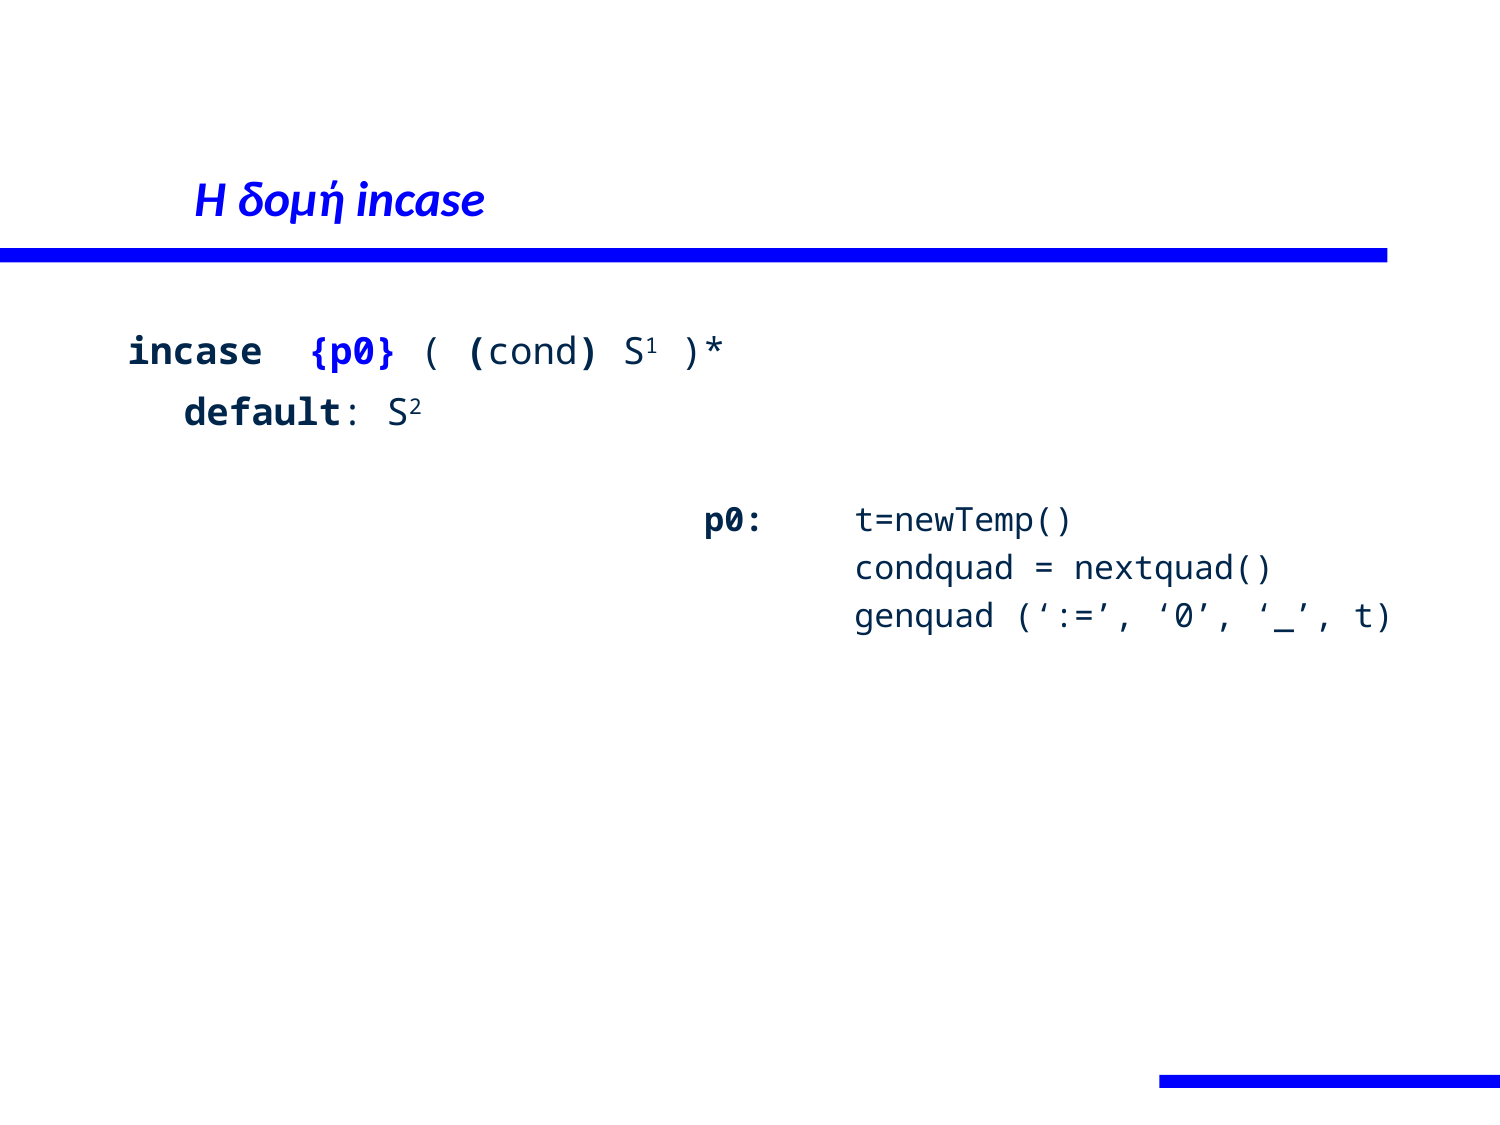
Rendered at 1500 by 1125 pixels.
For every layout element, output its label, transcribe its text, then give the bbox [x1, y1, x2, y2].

text_box p0: t=newTemp() condquad = nextquad() genquad (‘:=’, ‘0’, ‘_’, t) [480, 386, 1500, 1075]
title Η δομή incase [179, 46, 1455, 235]
list incase {p0} ( (cond) S1 )* default: S2 [112, 257, 1388, 946]
